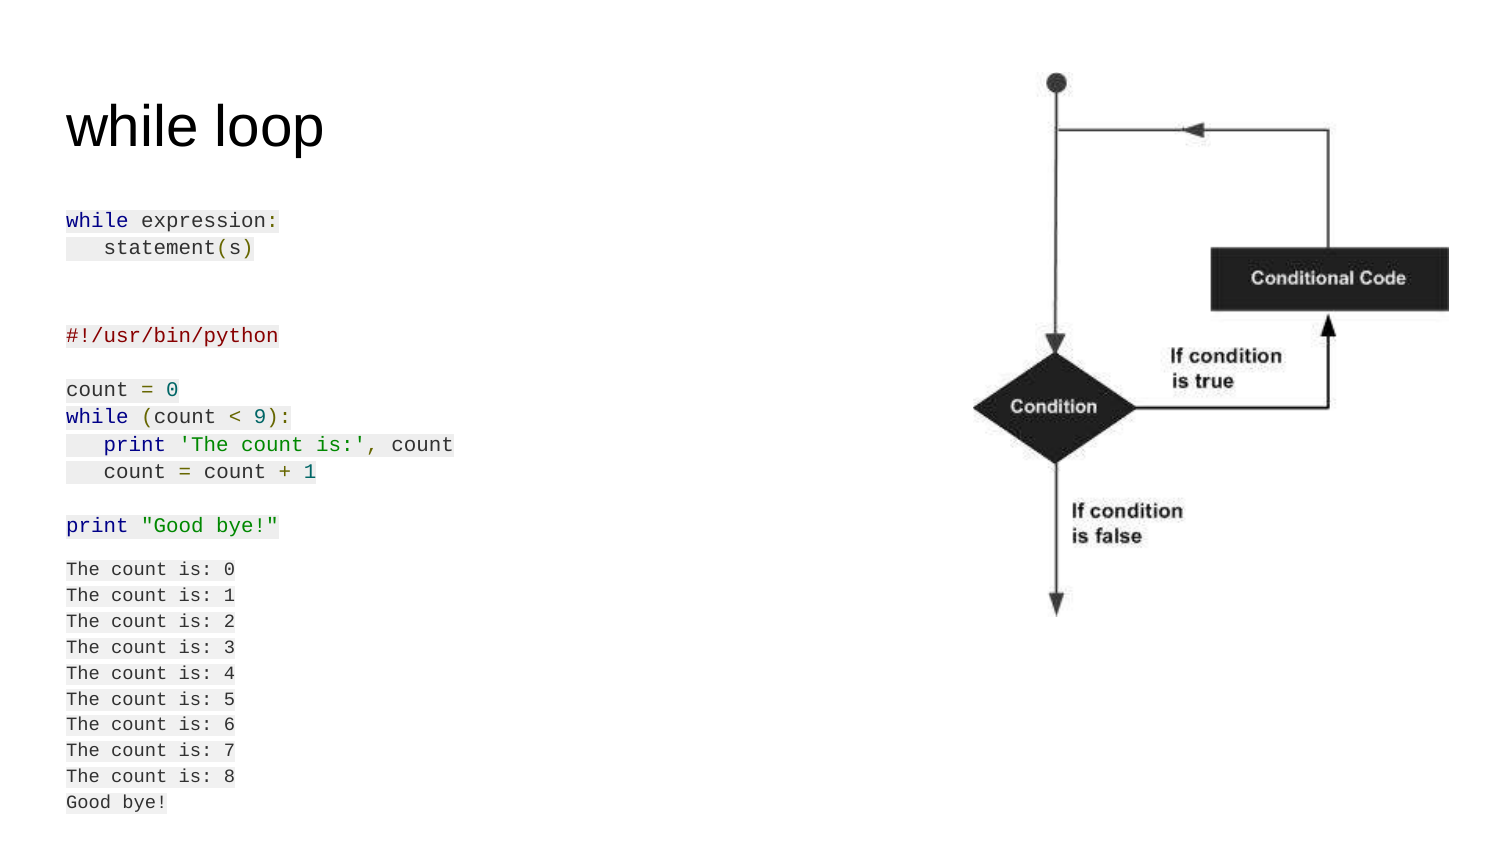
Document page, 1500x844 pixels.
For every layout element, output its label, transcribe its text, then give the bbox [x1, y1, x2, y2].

picture [973, 72, 1450, 617]
title while loop [51, 72, 972, 167]
list while expression: statement(s) #!/usr/bin/python count = 0 while (count < 9): print 'The count is:', count count = count + 1 print "Good bye!" The count is: 0 The count is: 1 The count is: 2 The count is: 3 The count is: 4 The count is: 5 The count is: 6 The count is: 7 The count is: 8 Good bye! [51, 189, 1449, 844]
